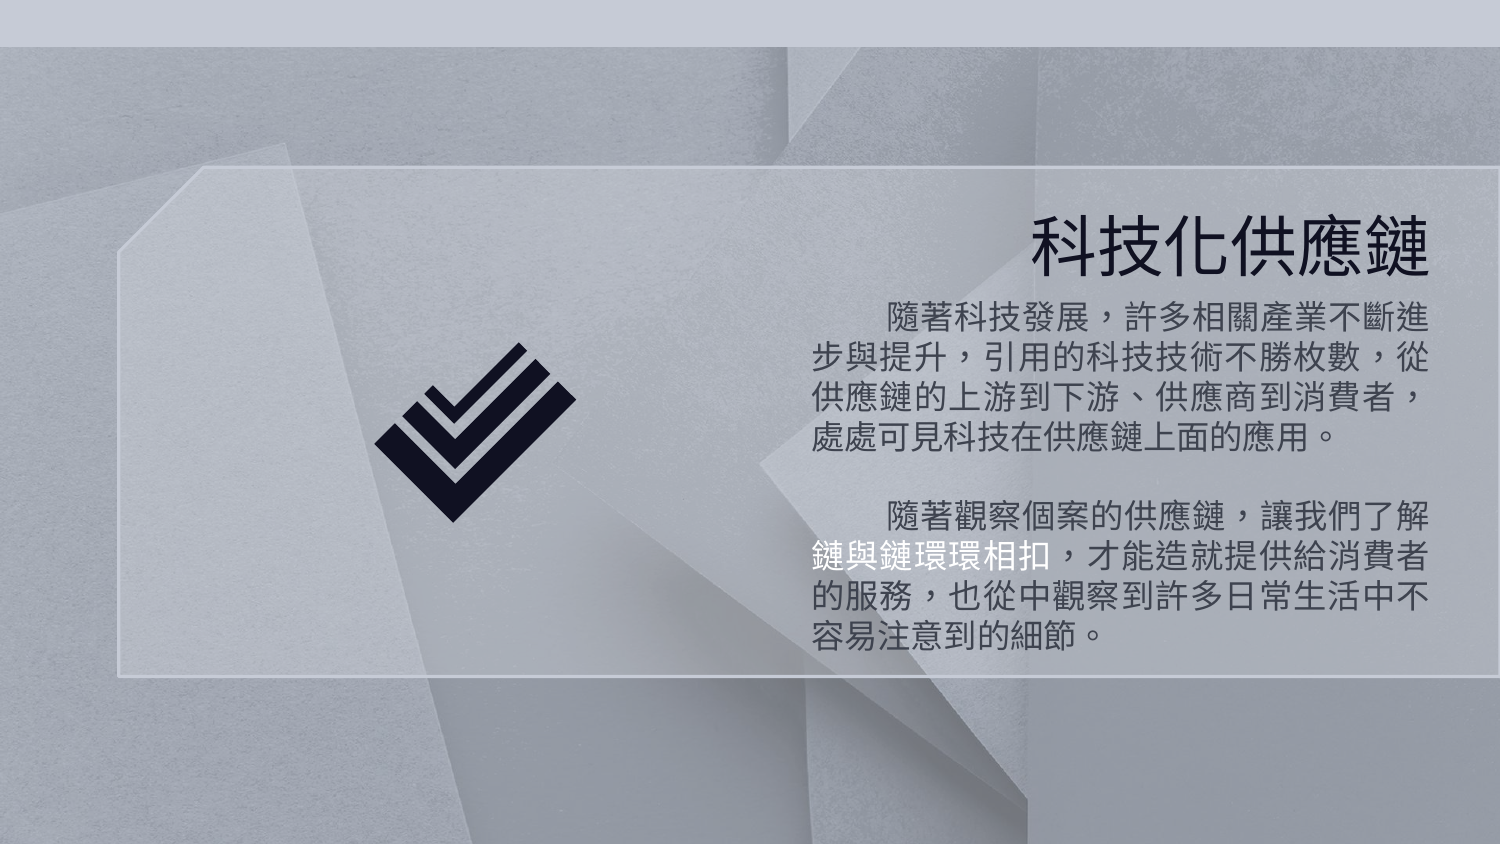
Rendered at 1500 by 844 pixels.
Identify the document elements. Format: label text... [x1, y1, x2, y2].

title 科技化供應鏈 [964, 192, 1446, 300]
list 隨著科技發展，許多相關產業不斷進步與提升，引用的科技技術不勝枚數，從供應鏈的上游到下游、供應商到消費者，處處可見科技在供應鏈上面的應用。 隨著觀察個案的供應鏈，讓我們了解鏈與鏈環環相扣，才能造就提供給消費者的服務，也從中觀察到許多日常生活中不容易注意到的細節。 [795, 281, 1446, 671]
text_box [374, 320, 577, 524]
